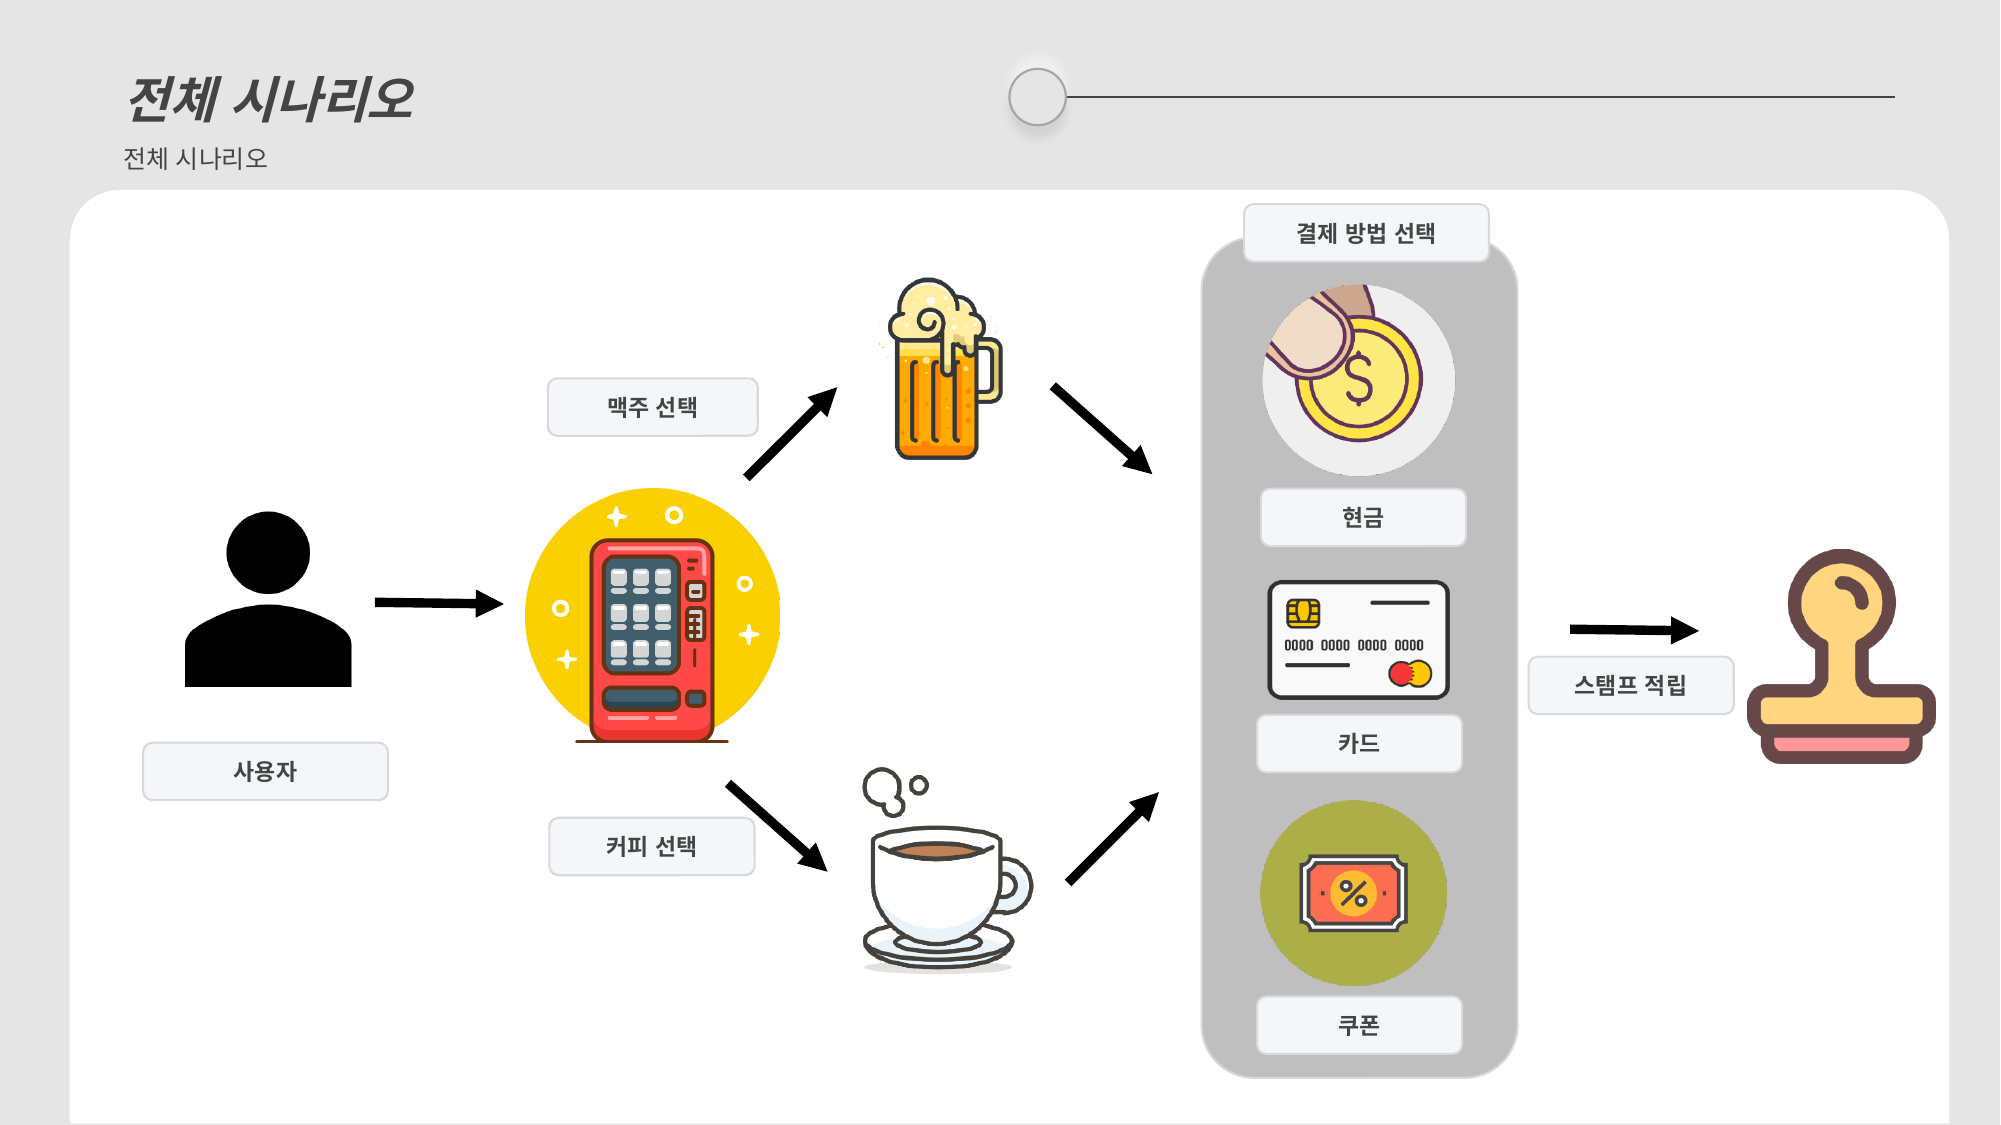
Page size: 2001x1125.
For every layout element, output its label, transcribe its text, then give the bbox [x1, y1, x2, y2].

text_box [68, 188, 1951, 1125]
text_box 전체 시나리오 전체 시나리오 [108, 30, 873, 181]
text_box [1009, 68, 1066, 126]
picture [1747, 549, 1936, 765]
text_box 맥주 선택 [546, 377, 759, 437]
picture [1260, 800, 1447, 986]
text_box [1068, 792, 1159, 883]
text_box 현금 [1259, 487, 1468, 512]
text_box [727, 783, 828, 872]
picture [839, 269, 1037, 468]
text_box 결제 방법 선택 [1243, 203, 1491, 263]
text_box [1052, 385, 1153, 475]
picture [842, 766, 1053, 977]
picture [1230, 512, 1486, 767]
text_box 쿠폰 [1255, 995, 1464, 1055]
text_box 스탬프 적립 [1527, 655, 1735, 716]
text_box [1200, 237, 1519, 1079]
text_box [143, 475, 393, 801]
picture [1259, 281, 1458, 479]
picture [525, 488, 780, 743]
text_box 커피 선택 [548, 816, 754, 877]
text_box 카드 [1256, 767, 1463, 774]
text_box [746, 387, 838, 478]
